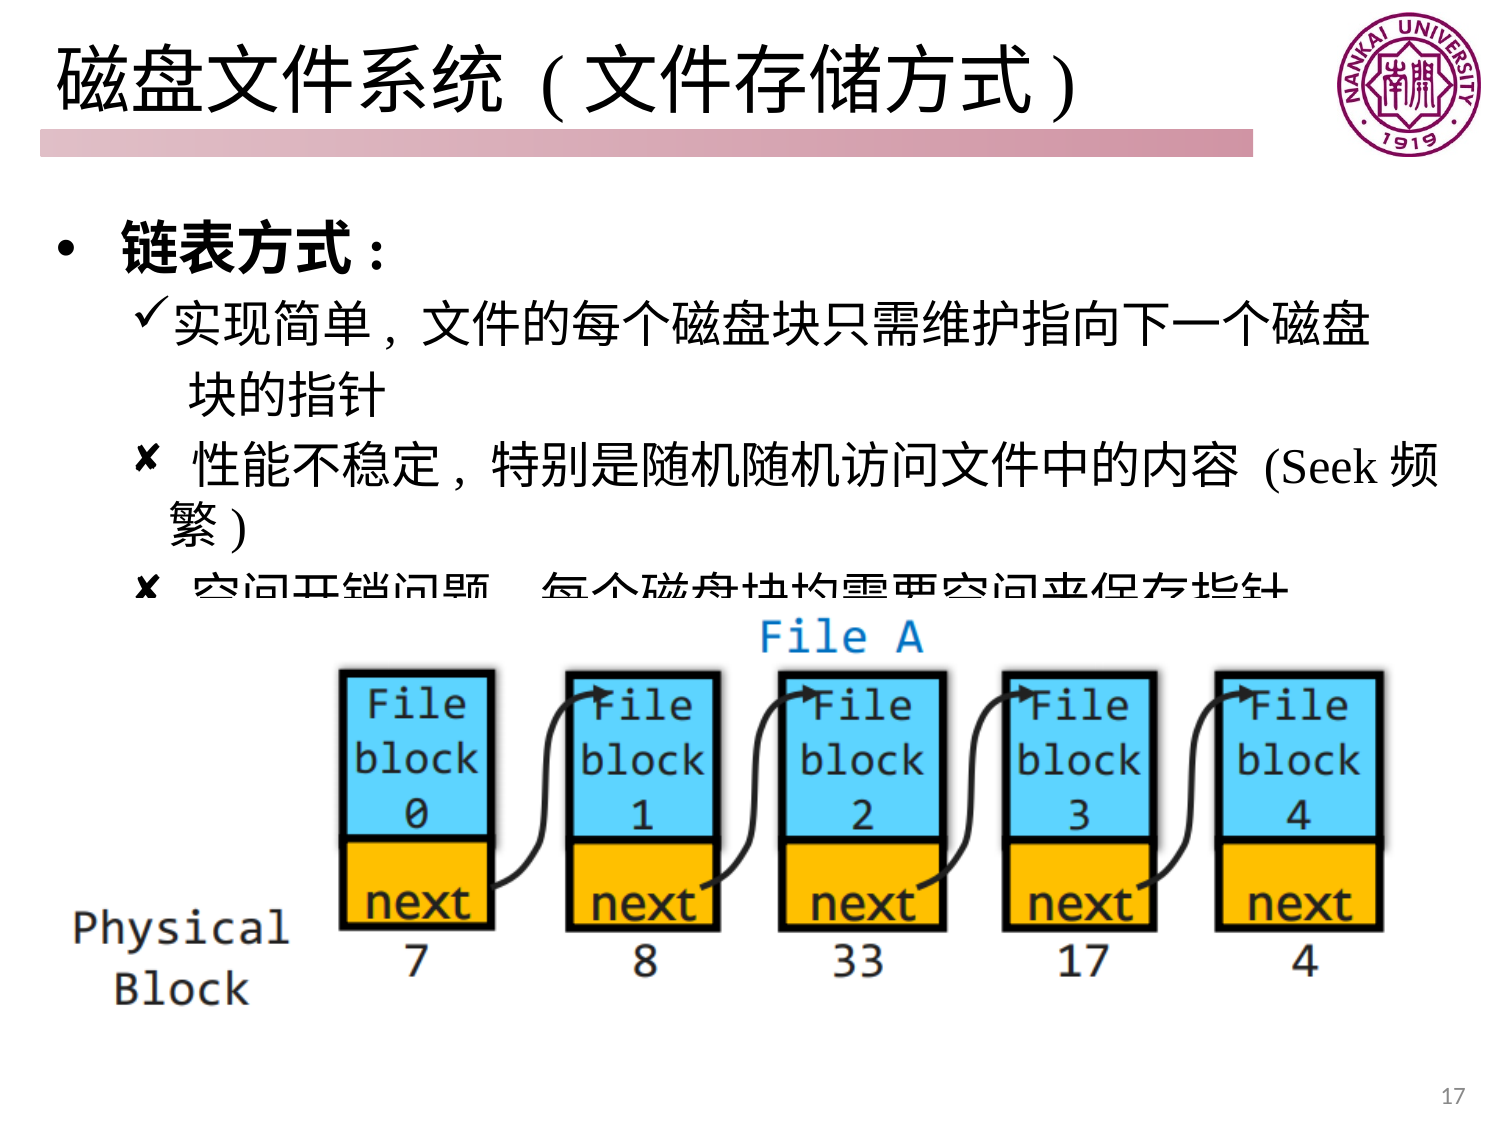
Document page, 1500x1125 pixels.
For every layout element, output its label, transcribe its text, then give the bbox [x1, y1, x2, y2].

title 磁盘文件系统 (文件存储方式) [40, 33, 1335, 133]
list 链表方式: 实现简单, 文件的每个磁盘块只需维护指向下一个磁盘 块的指针 性能不稳定, 特别是随机随机访问文件中的内容 (Seek频繁) 空间开销问题, 每个磁盘块均需要空间来保存指针 [40, 212, 1481, 1035]
picture [65, 598, 1399, 1016]
slide_number 17 [1143, 1065, 1481, 1125]
picture [1337, 12, 1481, 157]
